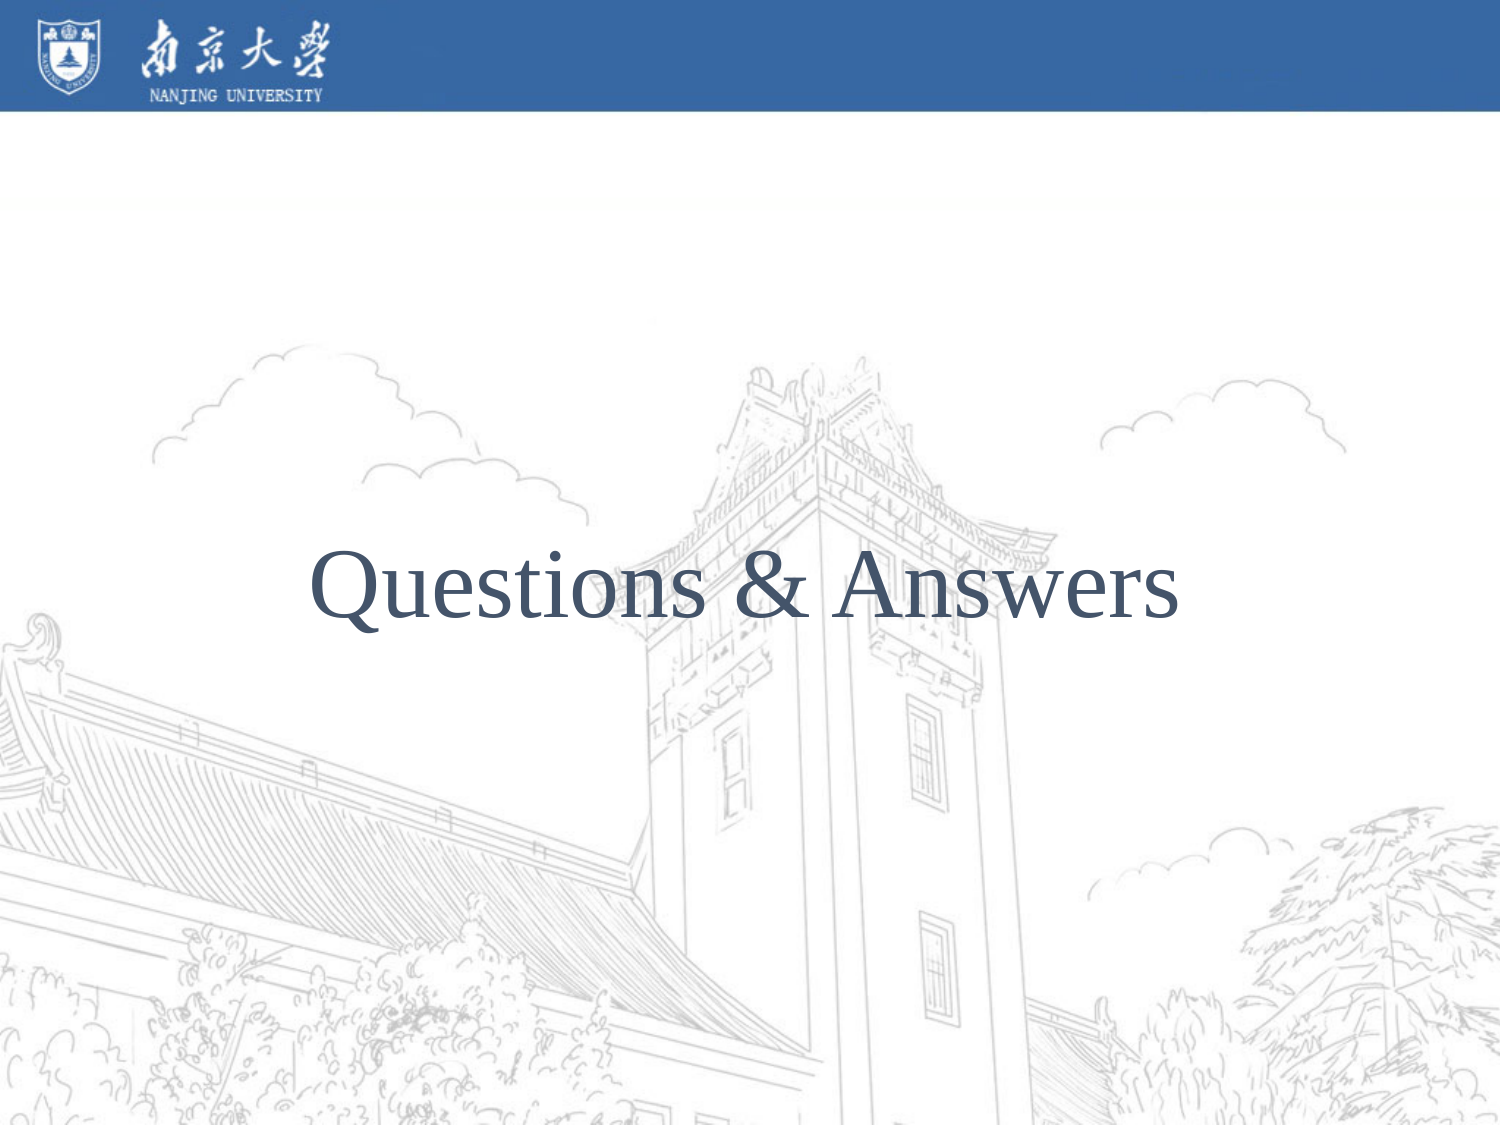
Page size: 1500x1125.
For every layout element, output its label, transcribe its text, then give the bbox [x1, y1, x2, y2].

text_box Questions & Answers [294, 510, 1197, 646]
picture [0, 0, 1500, 1125]
